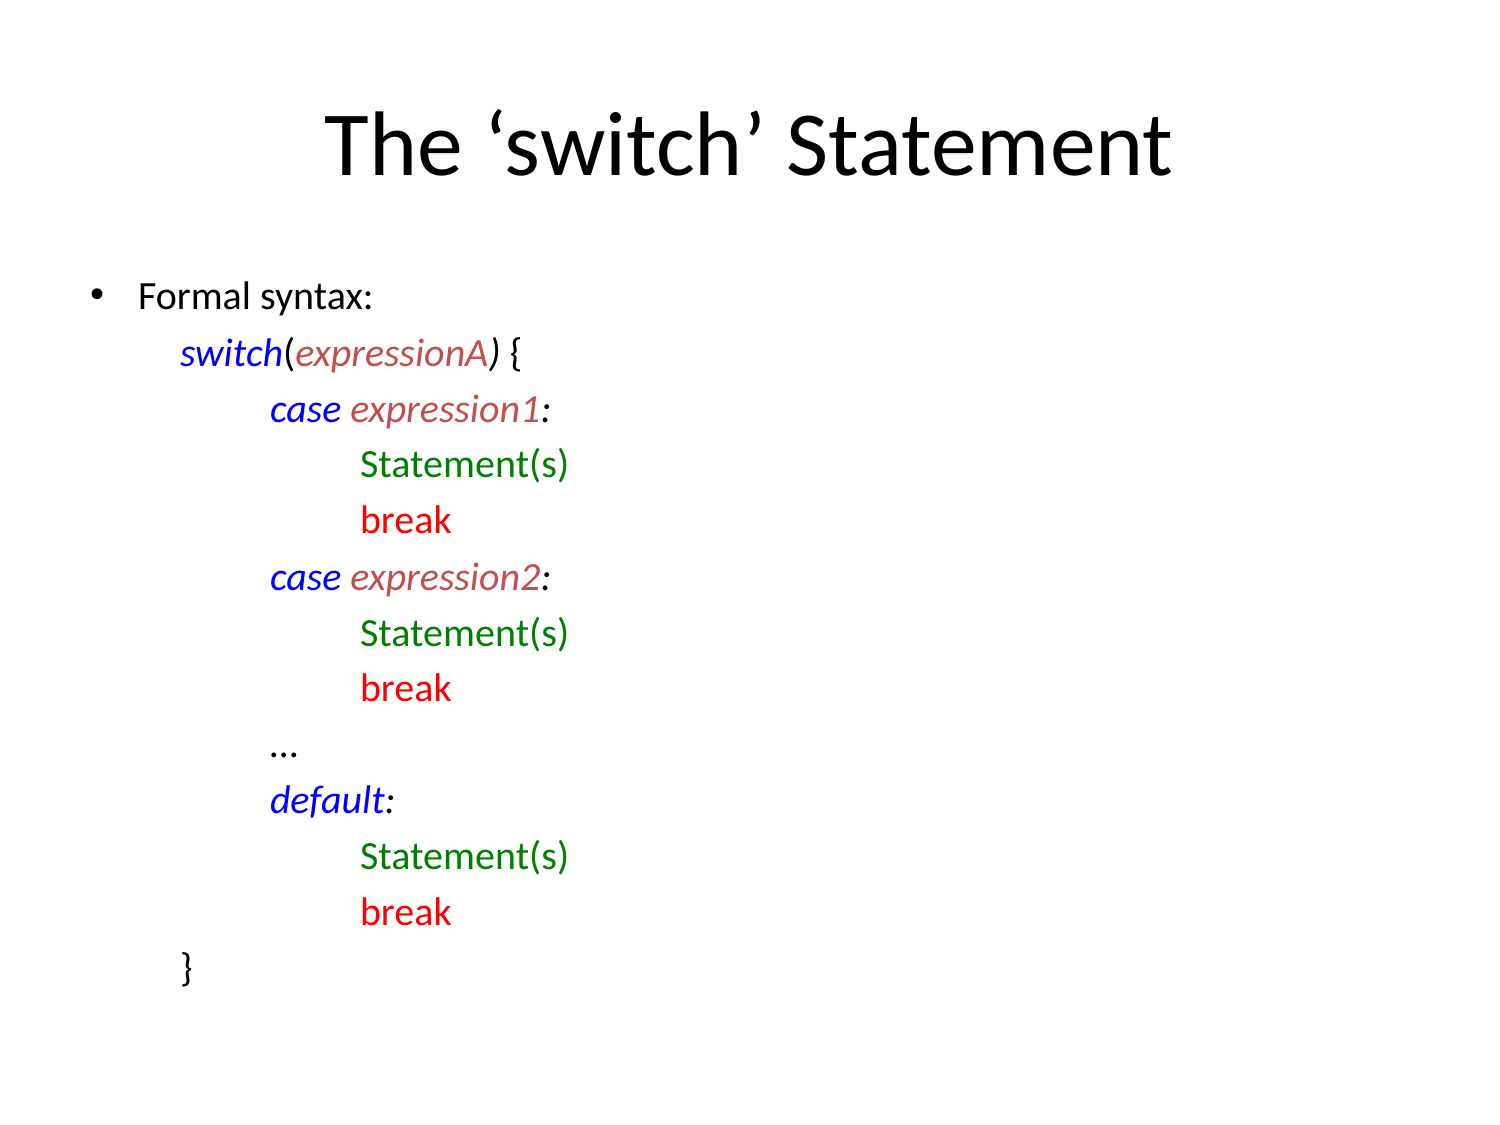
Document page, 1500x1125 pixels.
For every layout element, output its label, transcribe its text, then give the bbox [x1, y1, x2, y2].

title The ‘switch’ Statement [75, 45, 1425, 233]
list Formal syntax: switch(expressionA) { case expression1: Statement(s) break case expression2: Statement(s) break … default: Statement(s) break } [75, 262, 1425, 1005]
